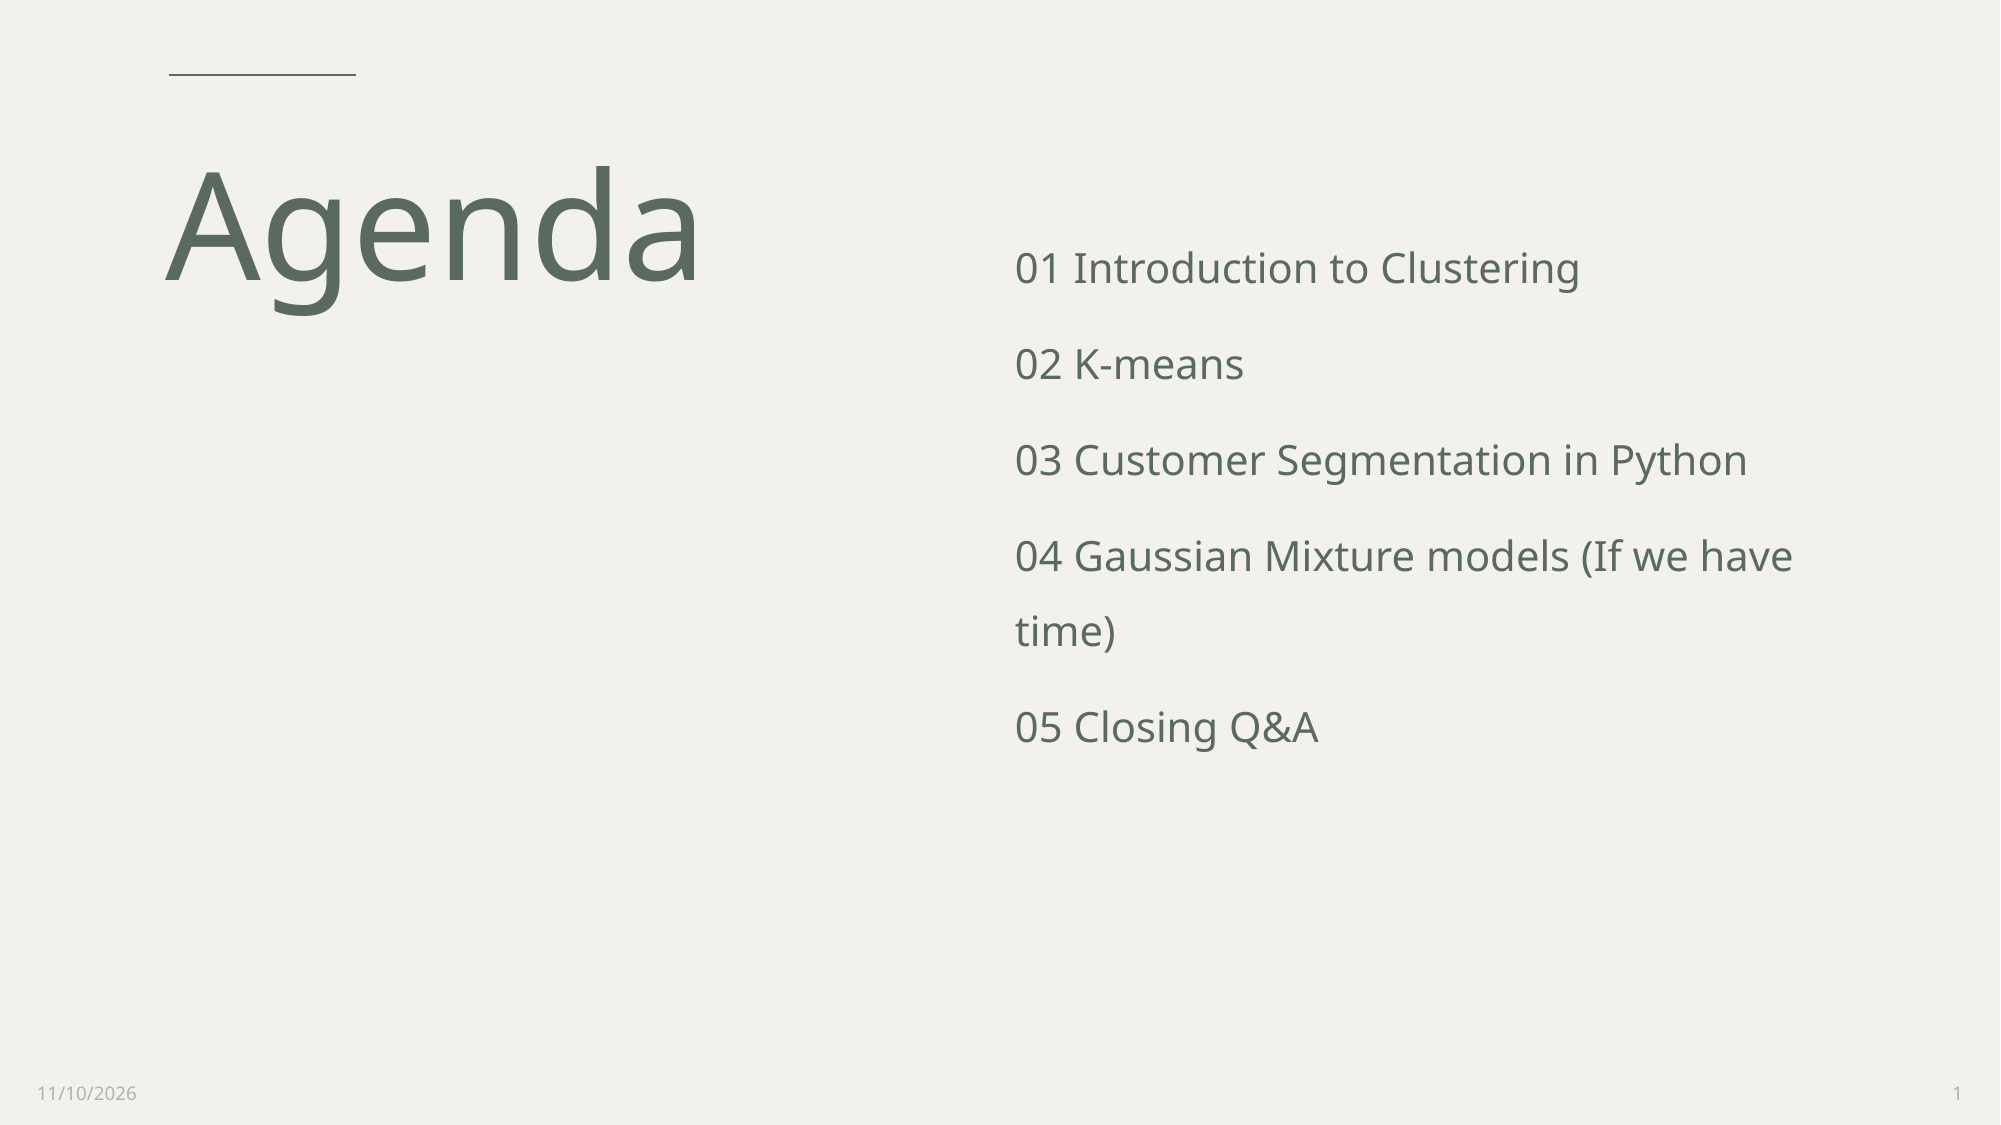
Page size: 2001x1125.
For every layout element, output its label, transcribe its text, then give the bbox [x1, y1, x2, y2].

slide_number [21, 1064, 472, 1124]
title Agenda [150, 143, 1000, 512]
list 01 Introduction to Clustering 02 K-means 03 Customer Segmentation in Python 04 Gaussian Mixture models (If we have time) 05 Closing Q&A [999, 209, 1830, 924]
slide_number 1 [1528, 1064, 1979, 1124]
